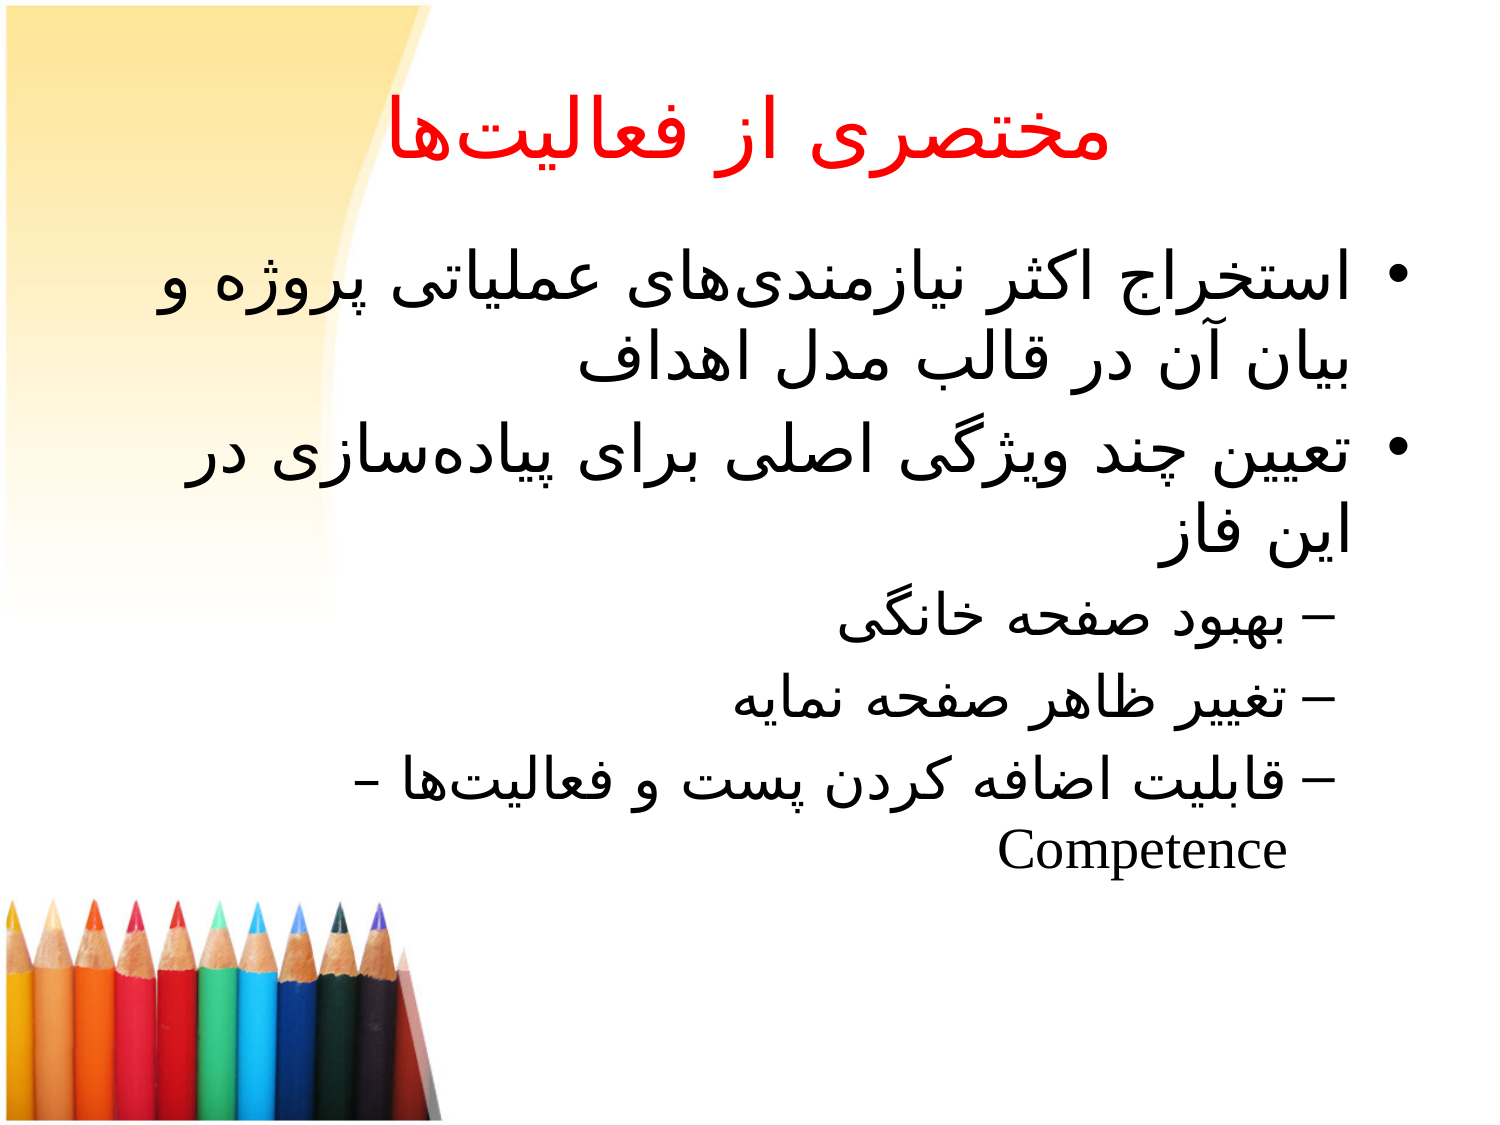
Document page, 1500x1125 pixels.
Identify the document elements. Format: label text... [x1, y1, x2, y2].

picture [0, 0, 1500, 1125]
title مختصری از فعالیت‌ها [74, 49, 1426, 201]
list استخراج اکثر نیازمندی‌های عملیاتی پروژه و بیان آن در قالب مدل اهداف تعیین چند ویژگی اصلی برای پیاده‌سازی در این فاز بهبود صفحه خانگی تغییر ظاهر صفحه نمایه قابلیت اضافه کردن پست و فعالیت‌ها –Competence [74, 224, 1426, 1076]
